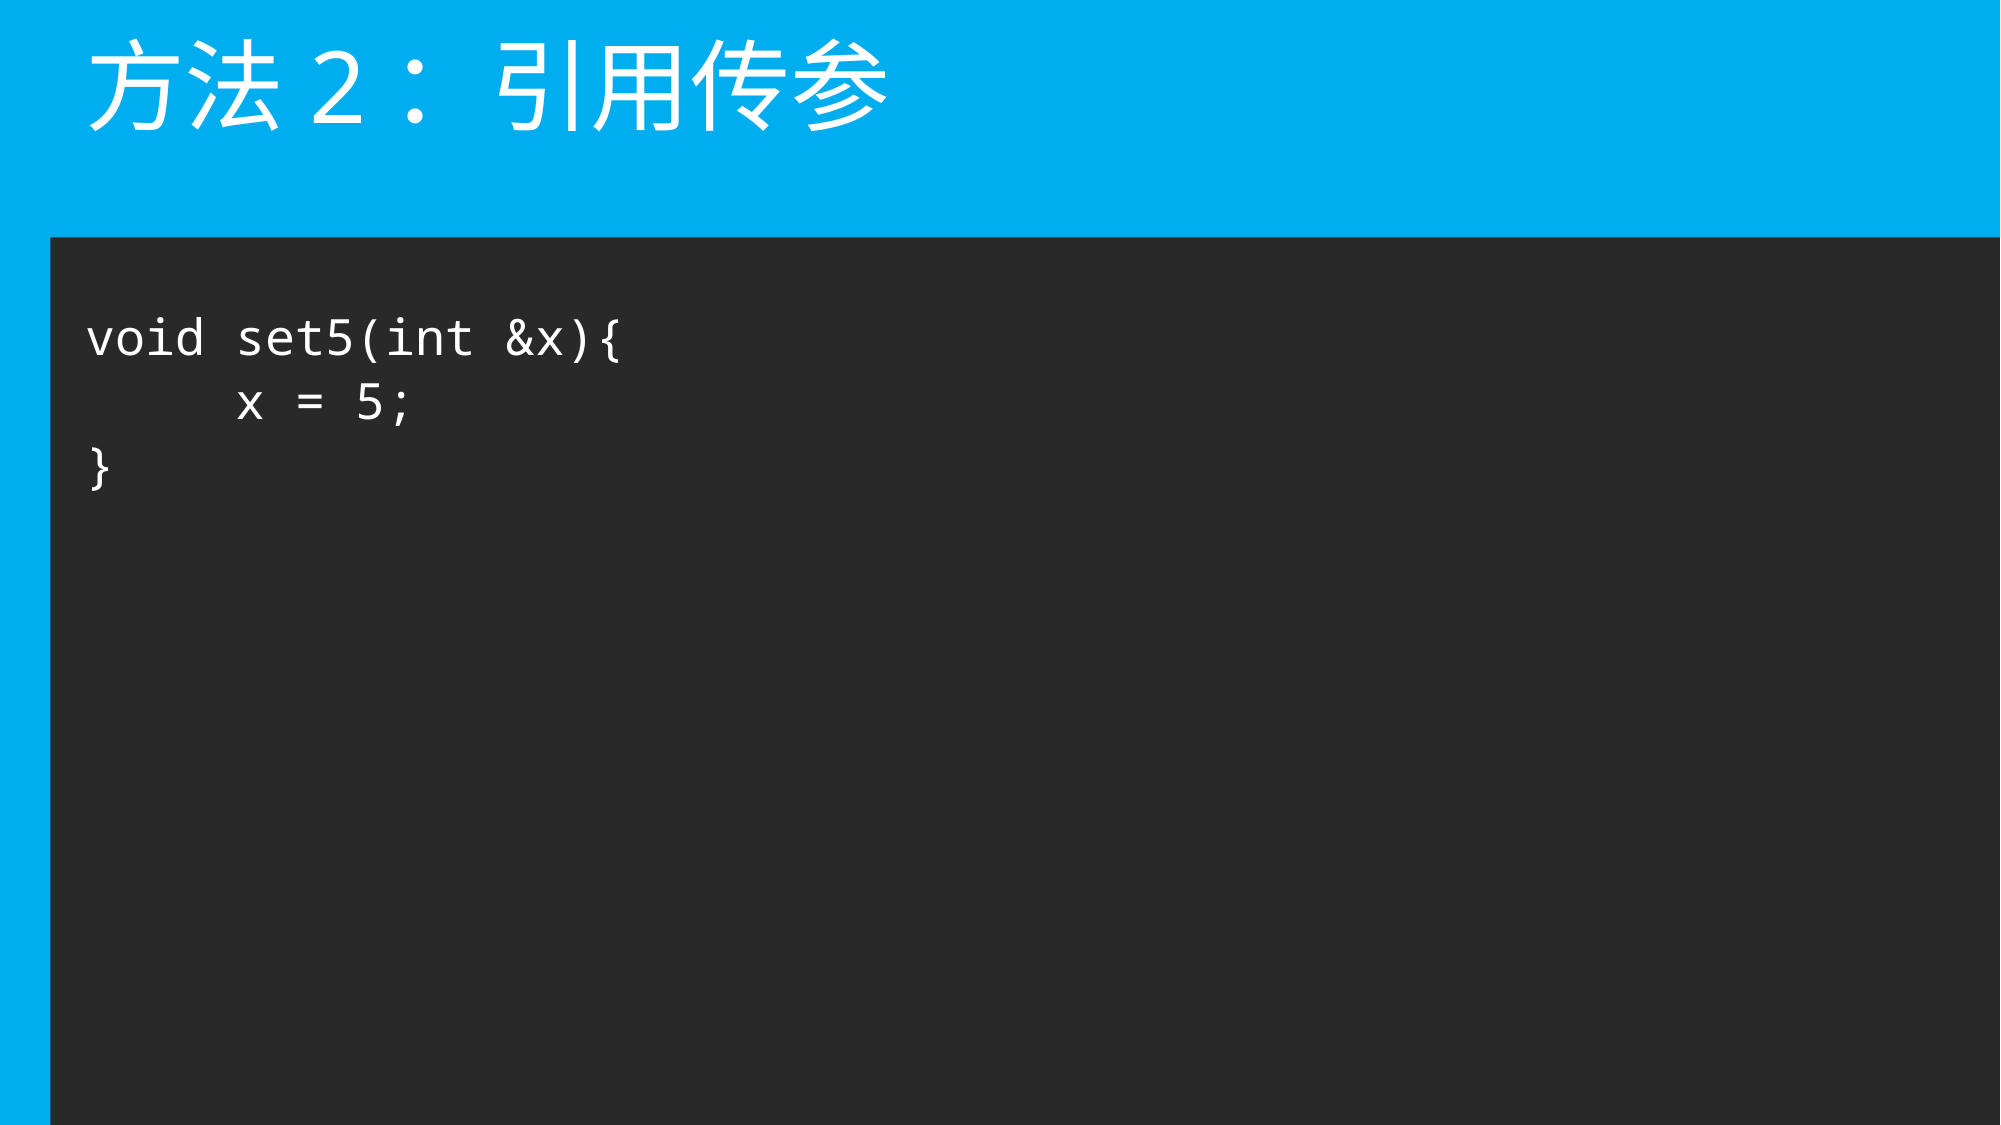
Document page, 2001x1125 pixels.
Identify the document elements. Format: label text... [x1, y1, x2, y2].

list void set5(int &x){ x = 5; } [85, 312, 1915, 567]
title 方法2：引用传参 [85, 37, 1915, 147]
